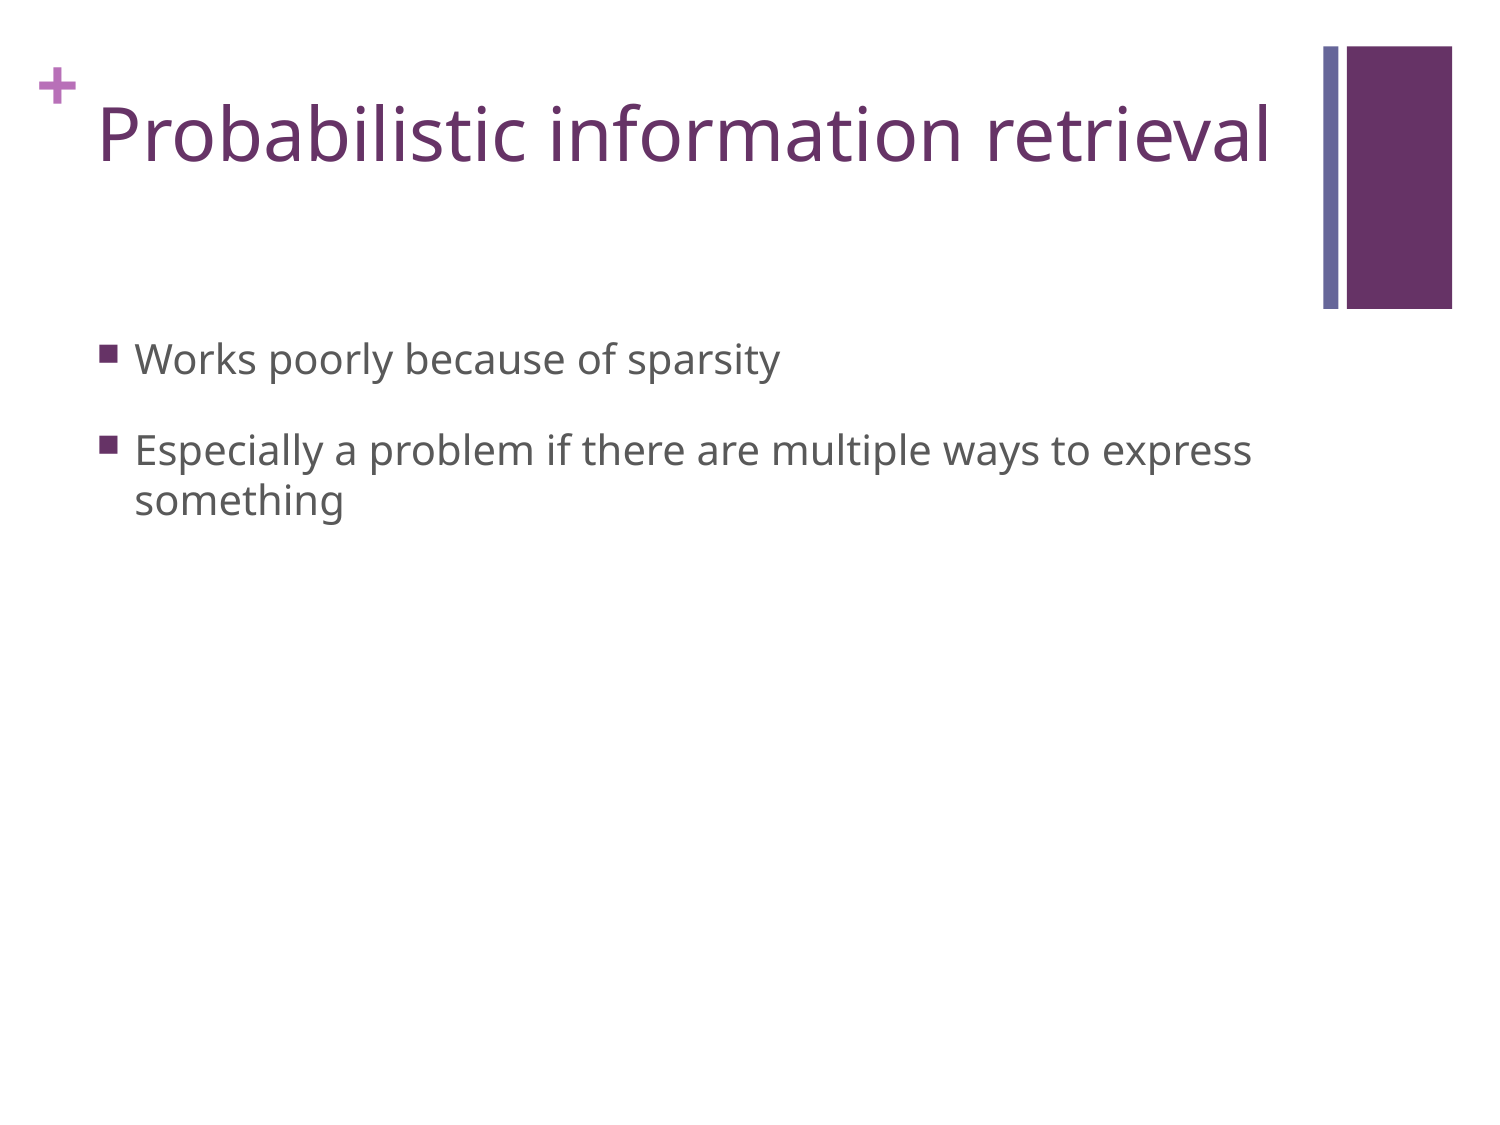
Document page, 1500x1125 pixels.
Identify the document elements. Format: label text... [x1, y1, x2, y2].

title Probabilistic information retrieval [81, 79, 1322, 263]
list Works poorly because of sparsity Especially a problem if there are multiple ways to express something [81, 324, 1322, 1005]
